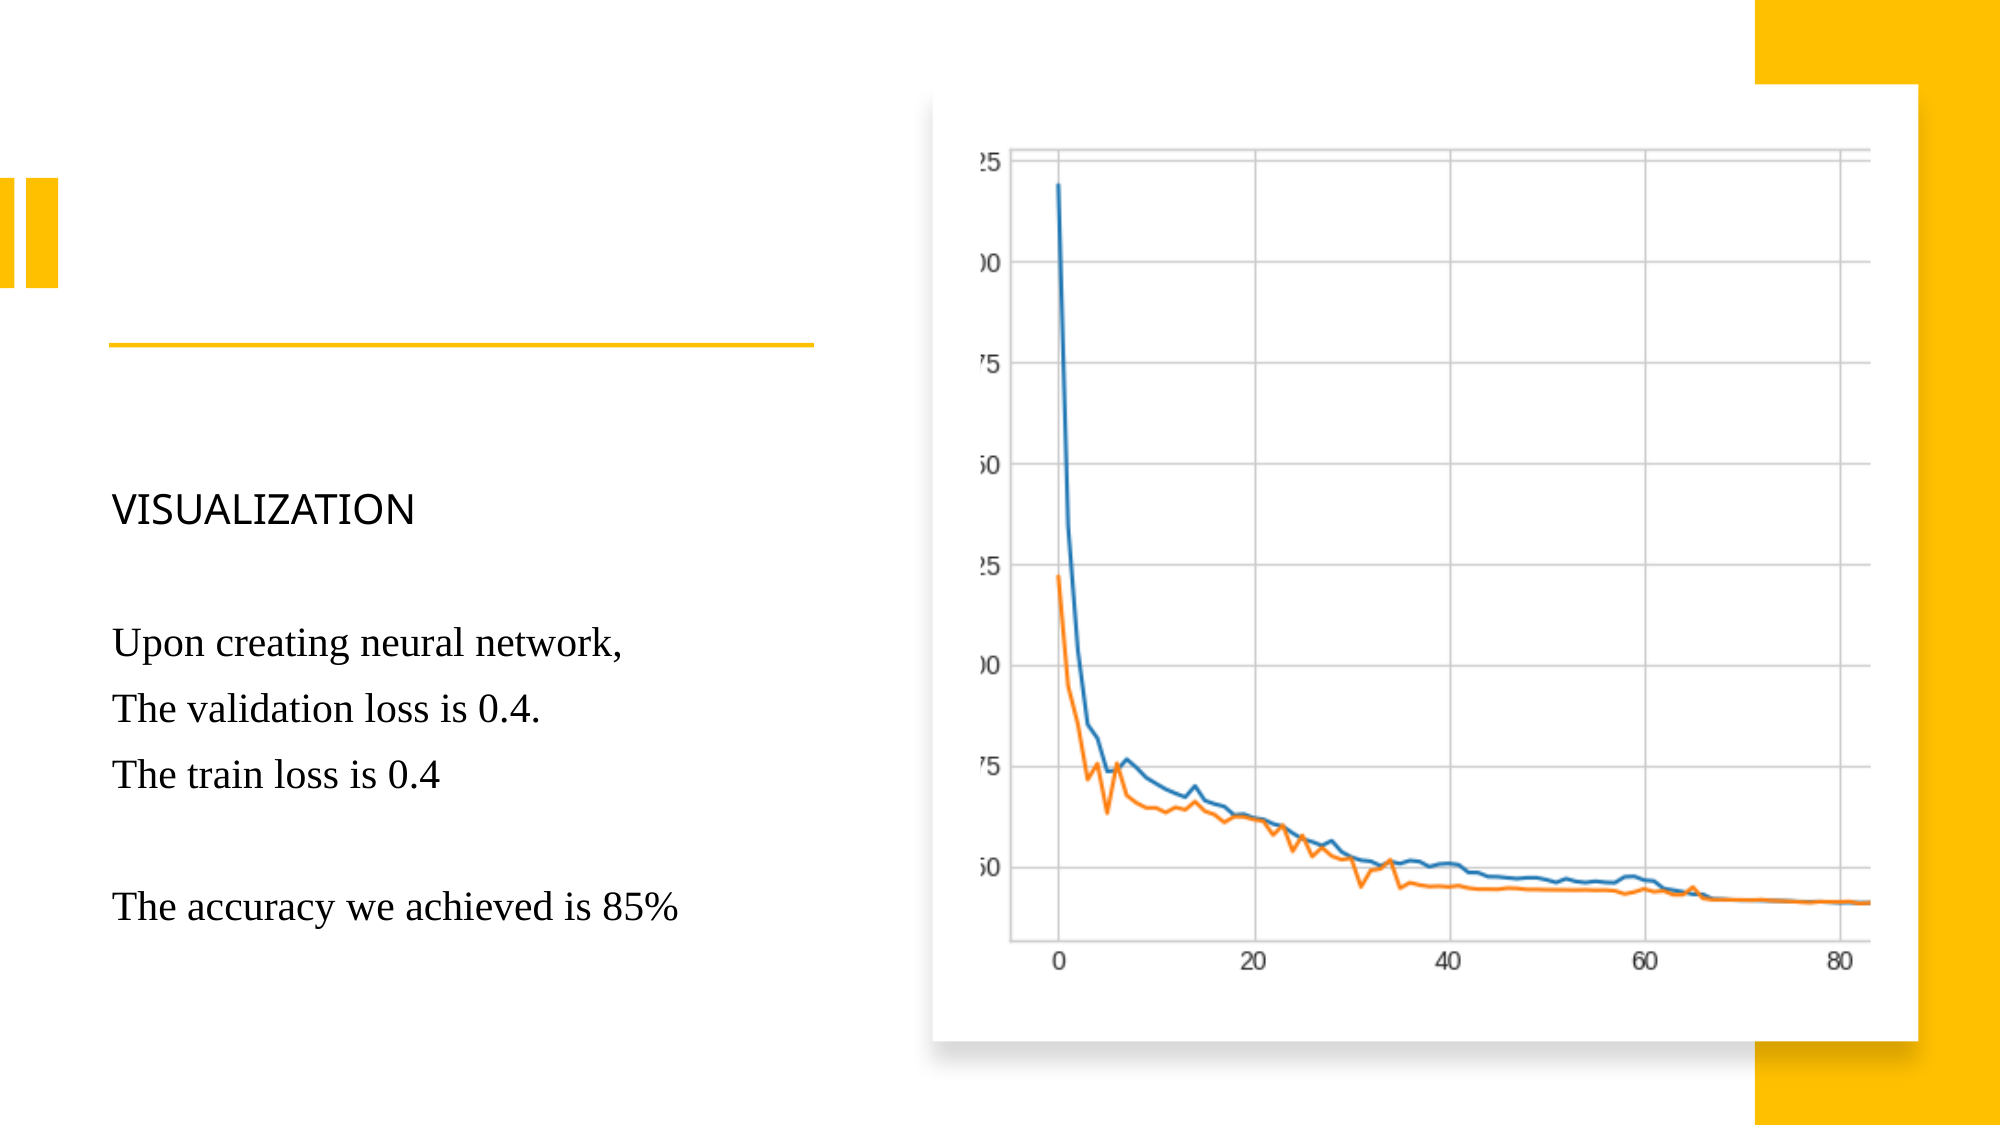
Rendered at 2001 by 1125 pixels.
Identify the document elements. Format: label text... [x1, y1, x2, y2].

list VISUALIZATION Upon creating neural network, The validation loss is 0.4. The train loss is 0.4 The accuracy we achieved is 85% [96, 382, 845, 1036]
picture [980, 131, 1871, 994]
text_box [0, 177, 59, 289]
text_box [1754, 0, 2000, 1125]
text_box [932, 83, 1919, 1042]
text_box [0, 0, 1754, 1125]
text_box [108, 342, 815, 348]
